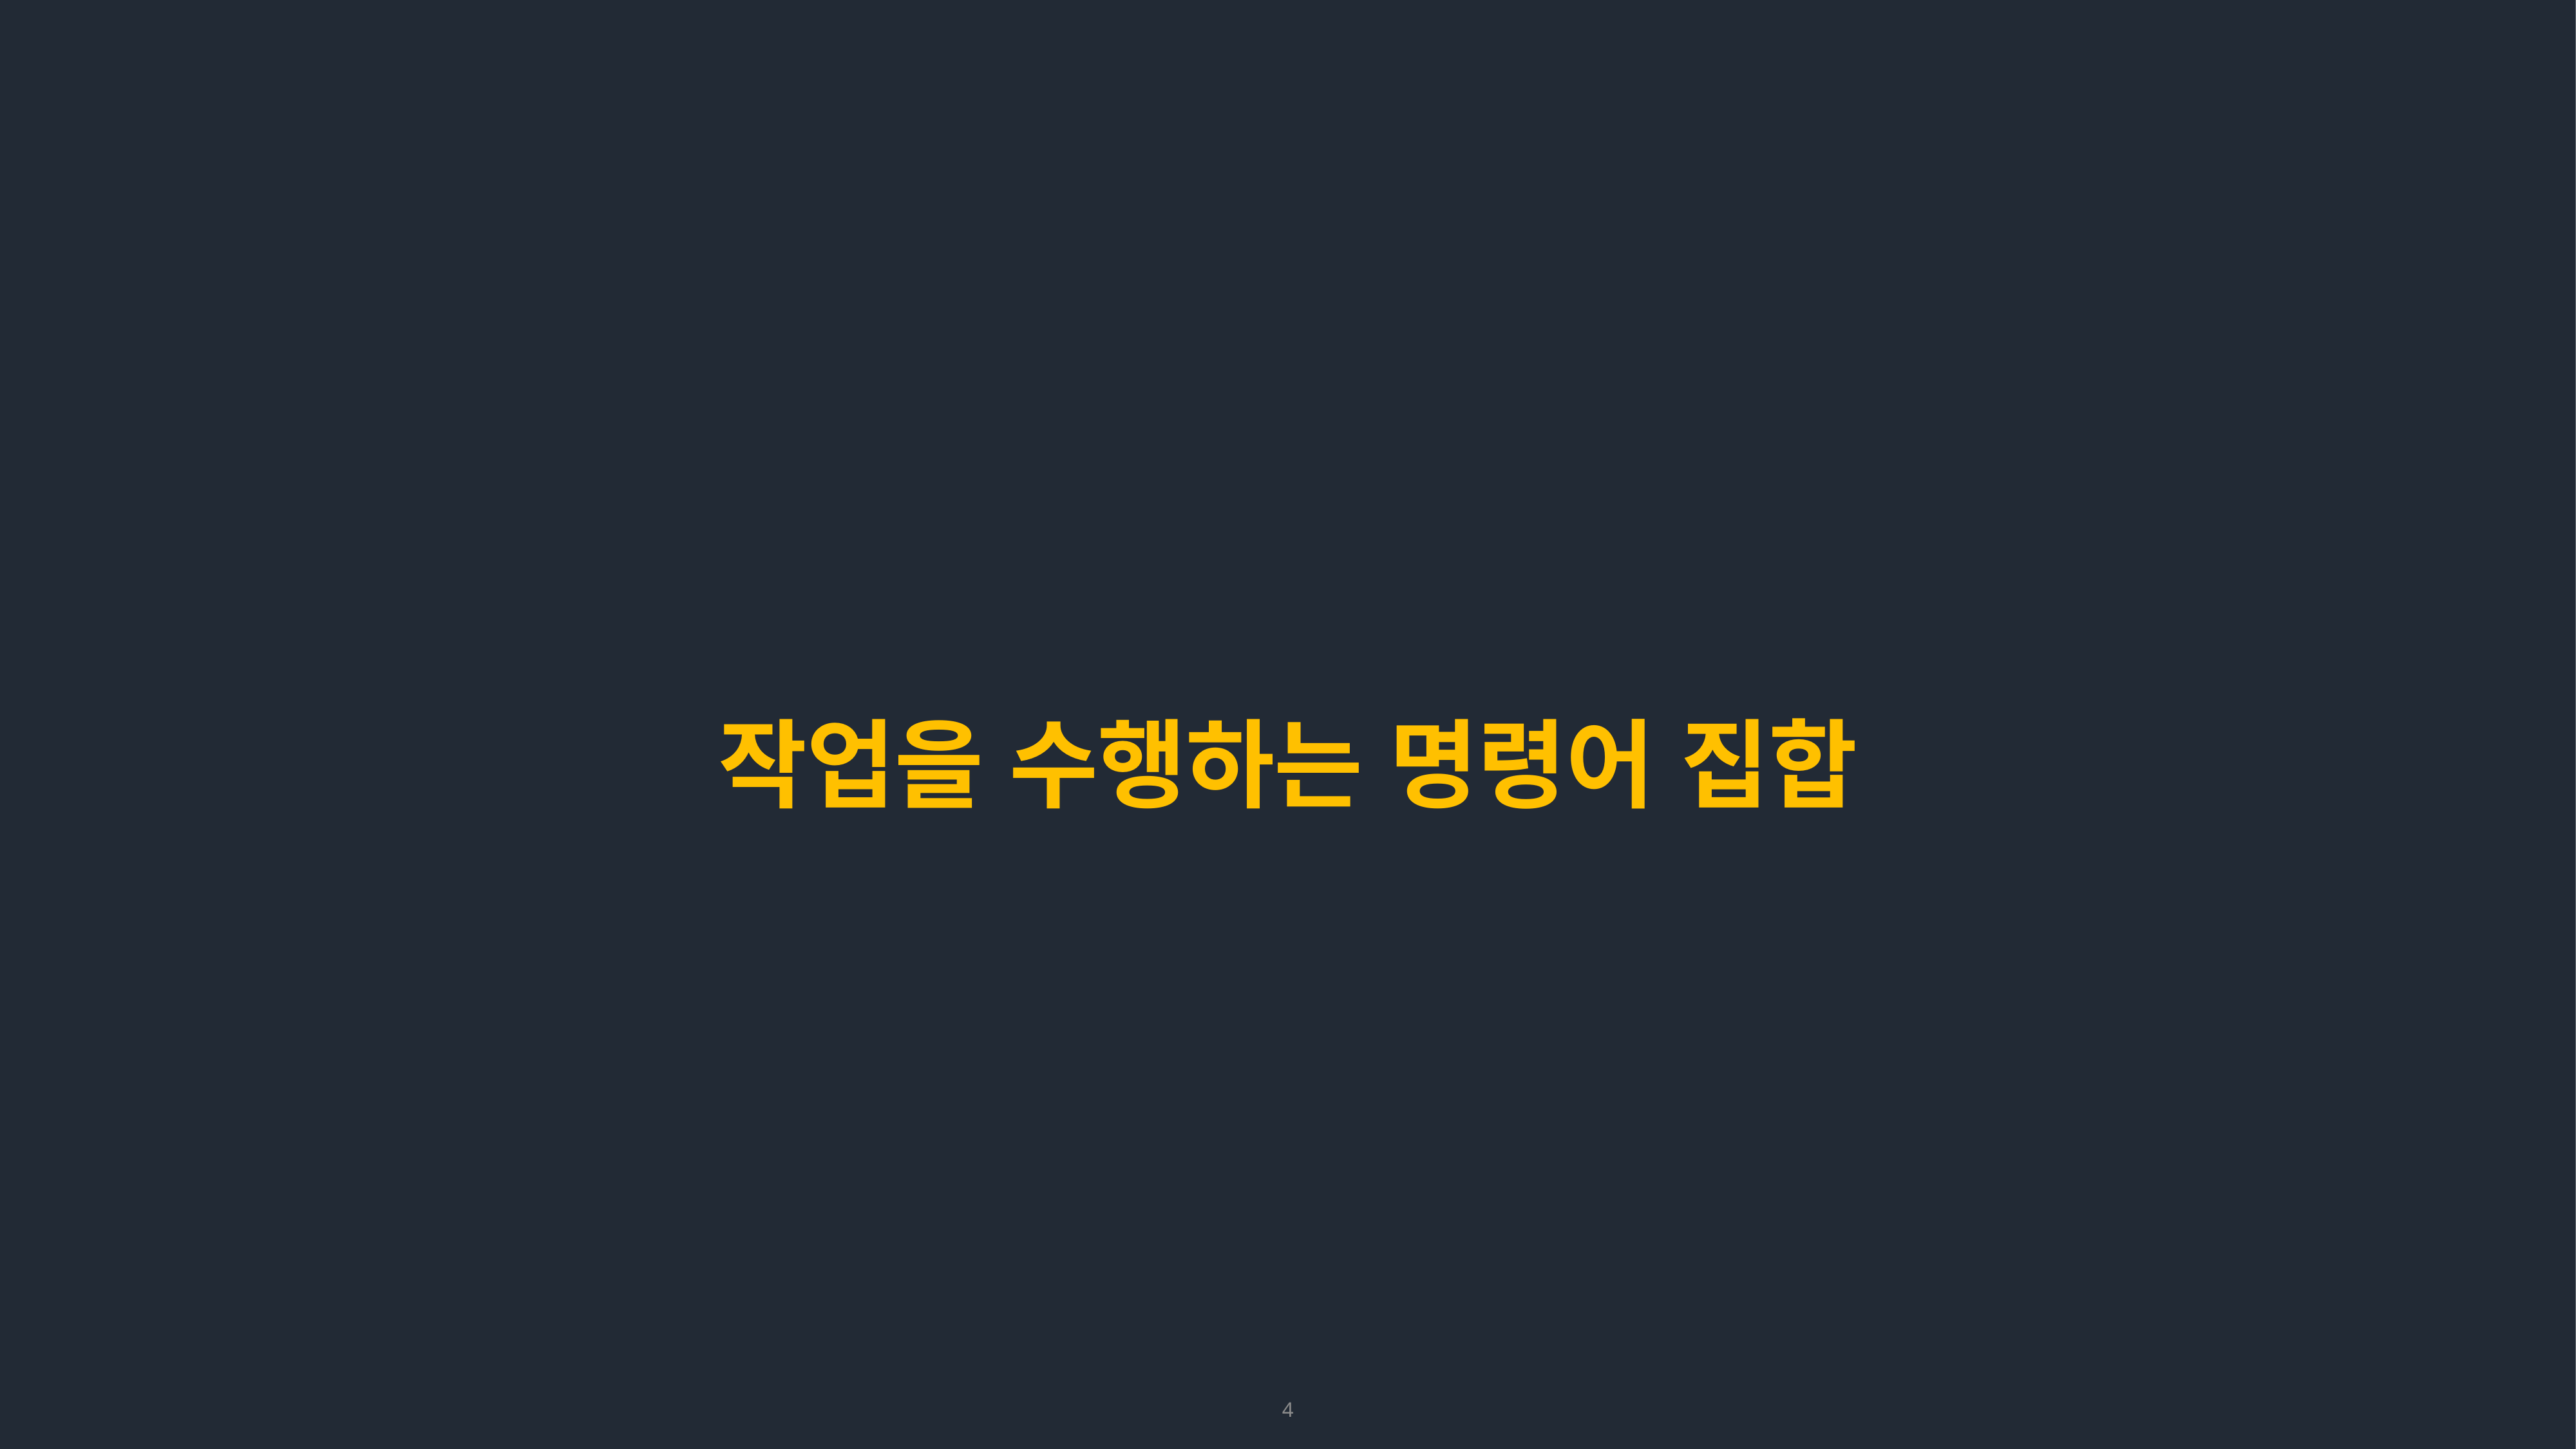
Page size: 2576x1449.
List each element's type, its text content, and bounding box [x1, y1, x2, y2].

text_box 작업을 수행하는 명령어 집합 [629, 644, 1947, 821]
slide_number 4 [998, 1372, 1578, 1449]
